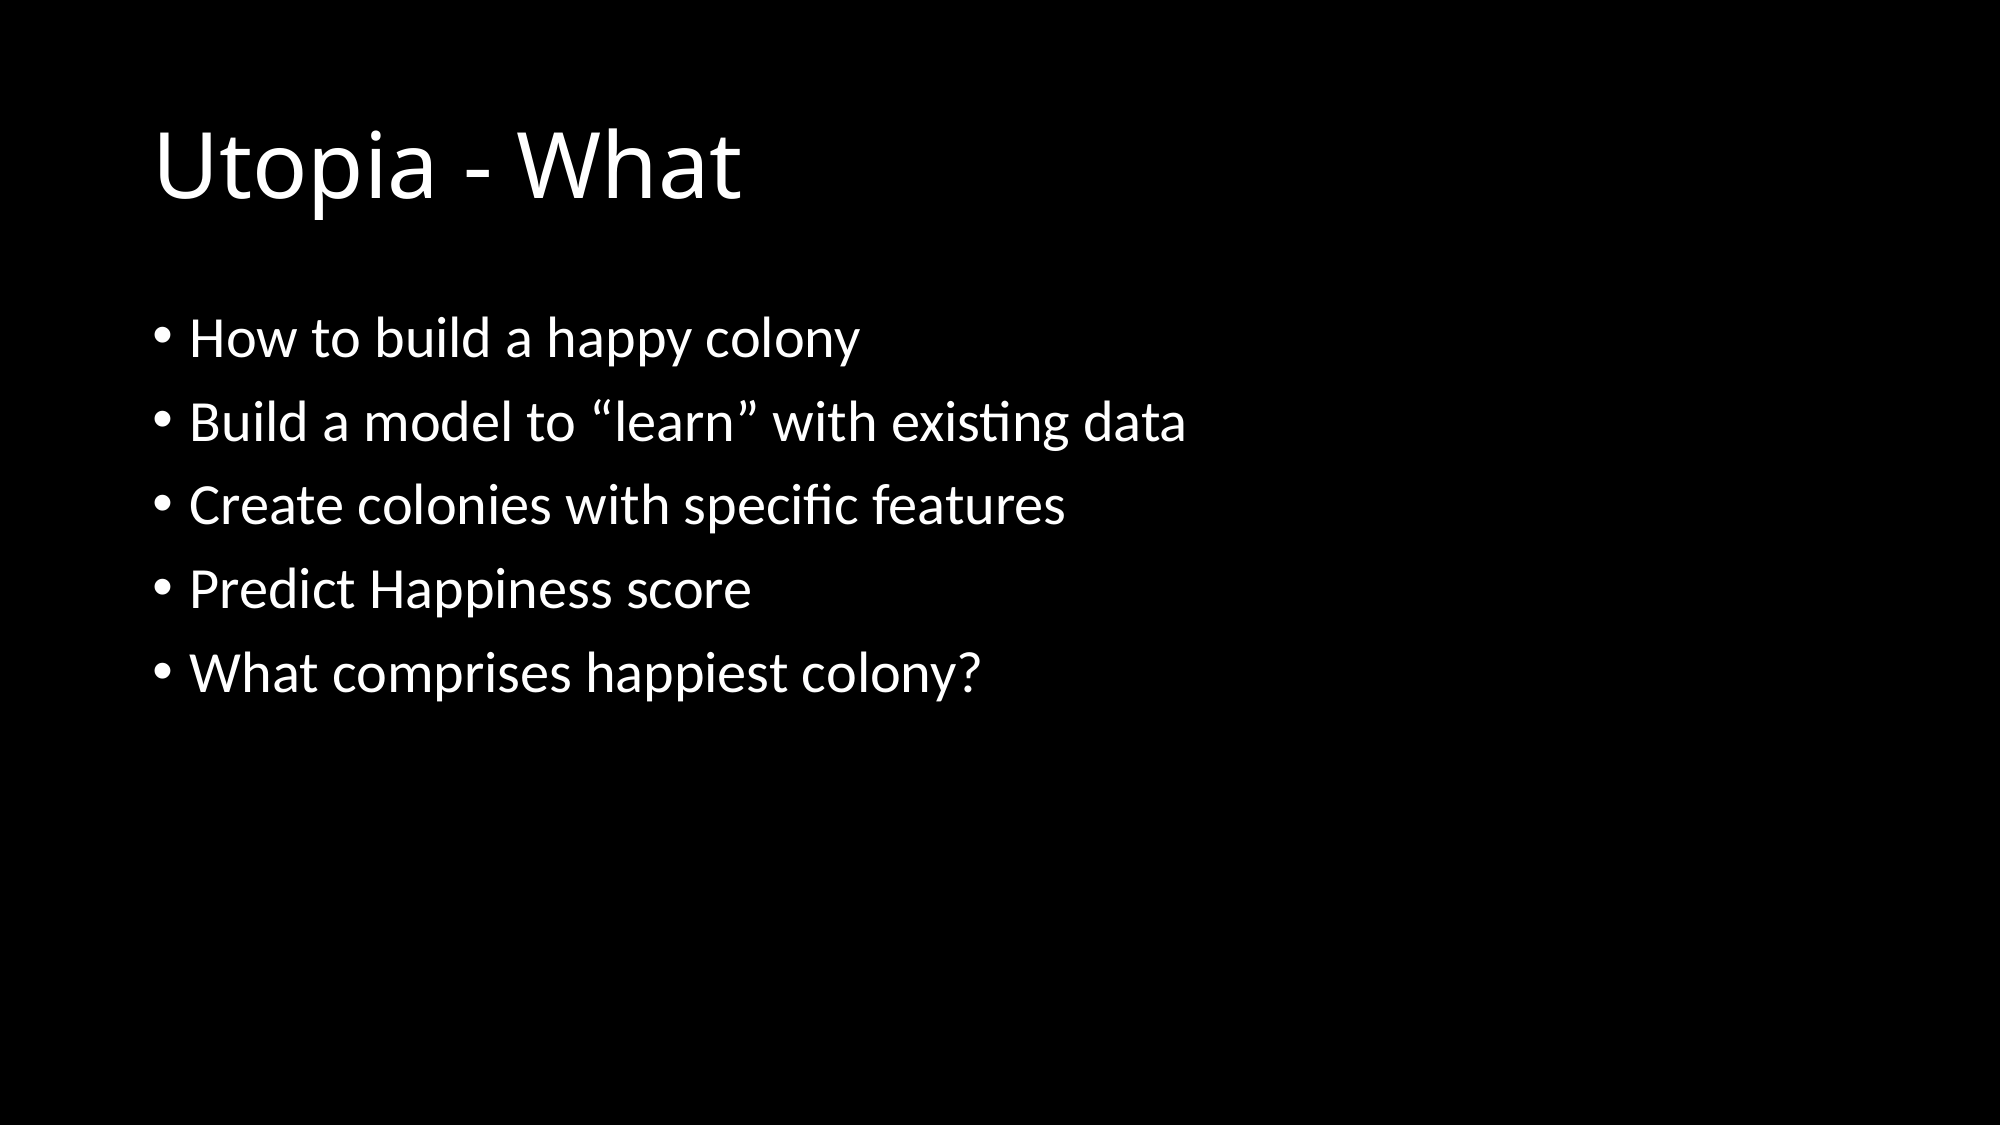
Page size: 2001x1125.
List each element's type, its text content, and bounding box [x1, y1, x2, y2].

title Utopia - What [137, 59, 1863, 278]
list How to build a happy colony Build a model to “learn” with existing data Create colonies with specific features Predict Happiness score What comprises happiest colony? [137, 299, 1863, 1014]
